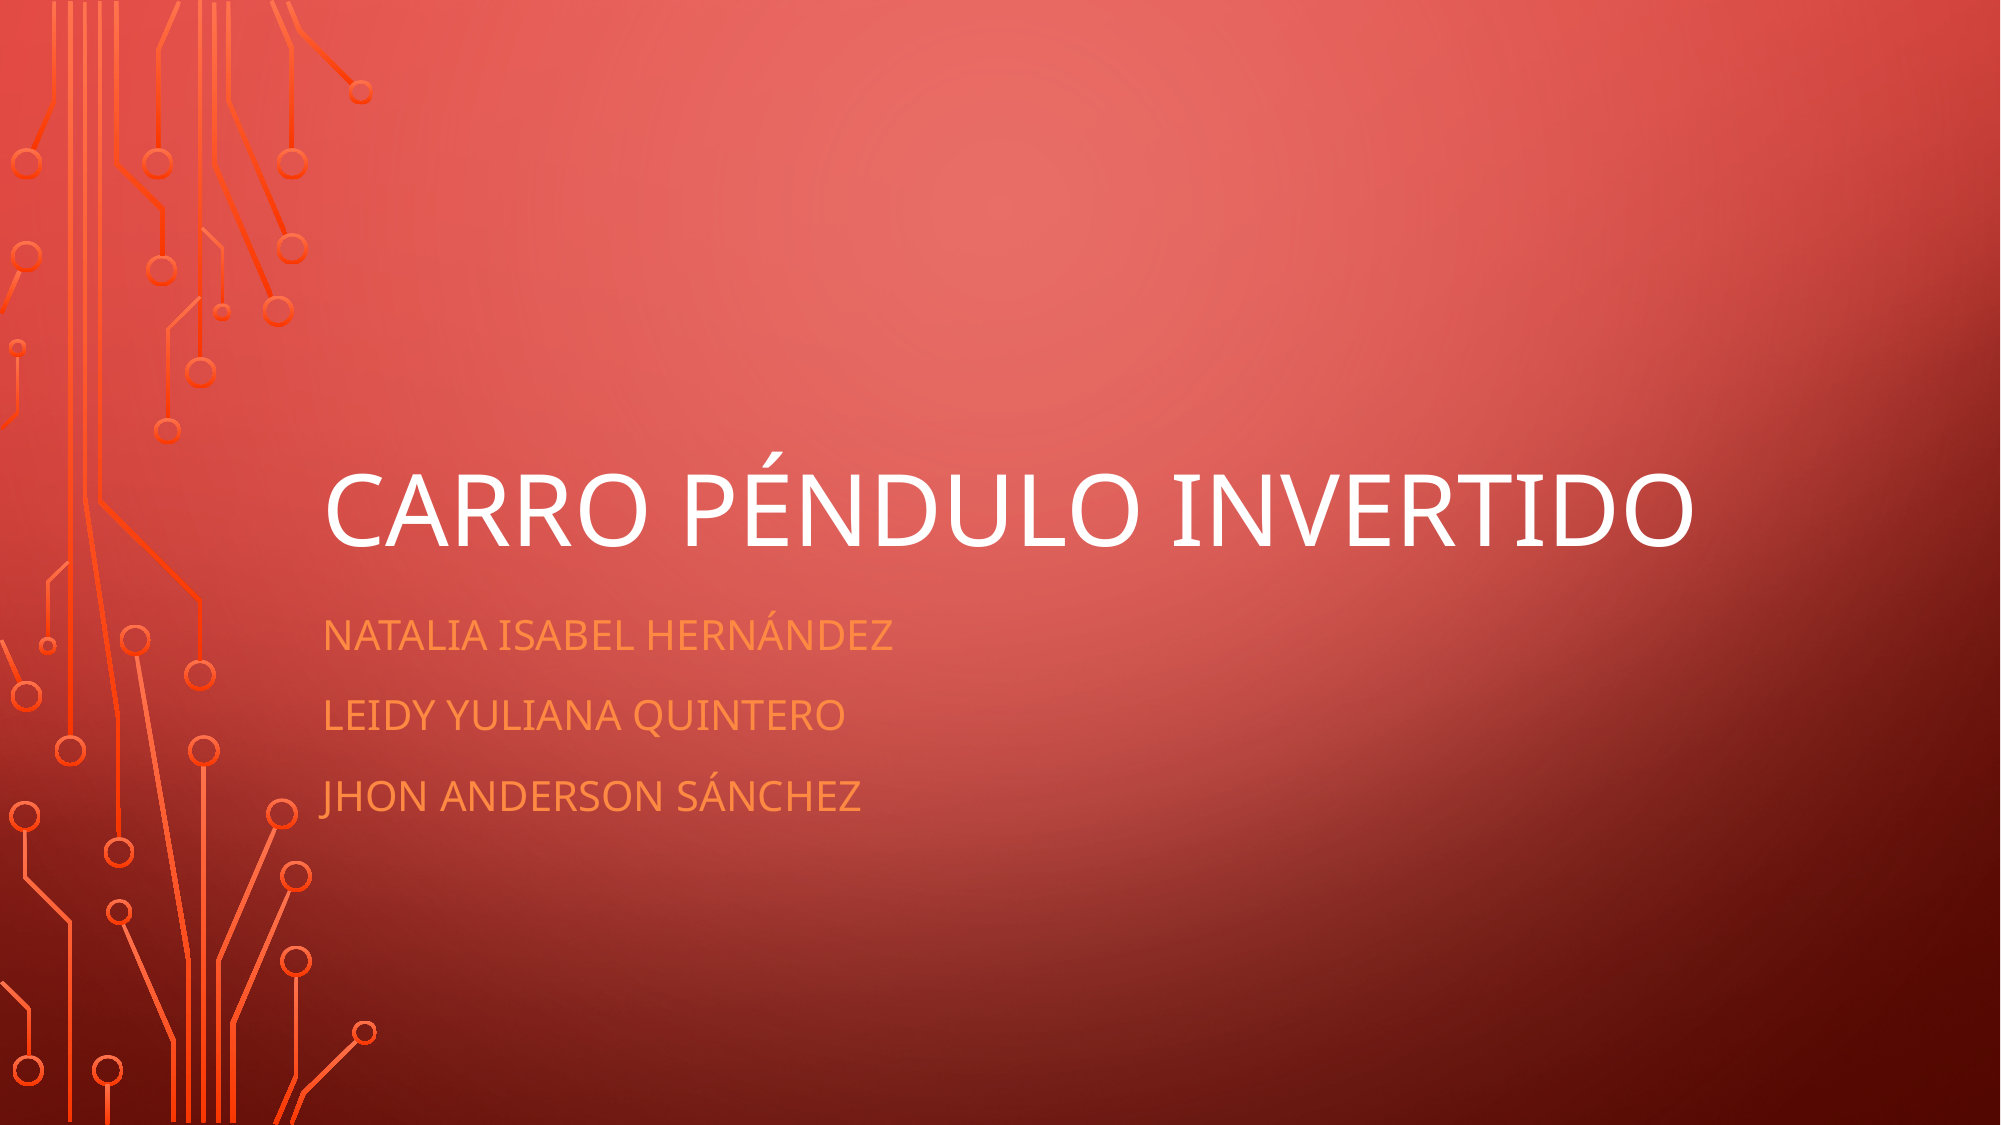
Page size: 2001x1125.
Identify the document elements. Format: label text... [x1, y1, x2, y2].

title Carro péndulo invertido [307, 184, 1750, 576]
subtitle Natalia Isabel Hernández Leidy Yuliana quintero Jhon Anderson Sánchez [307, 590, 1750, 863]
